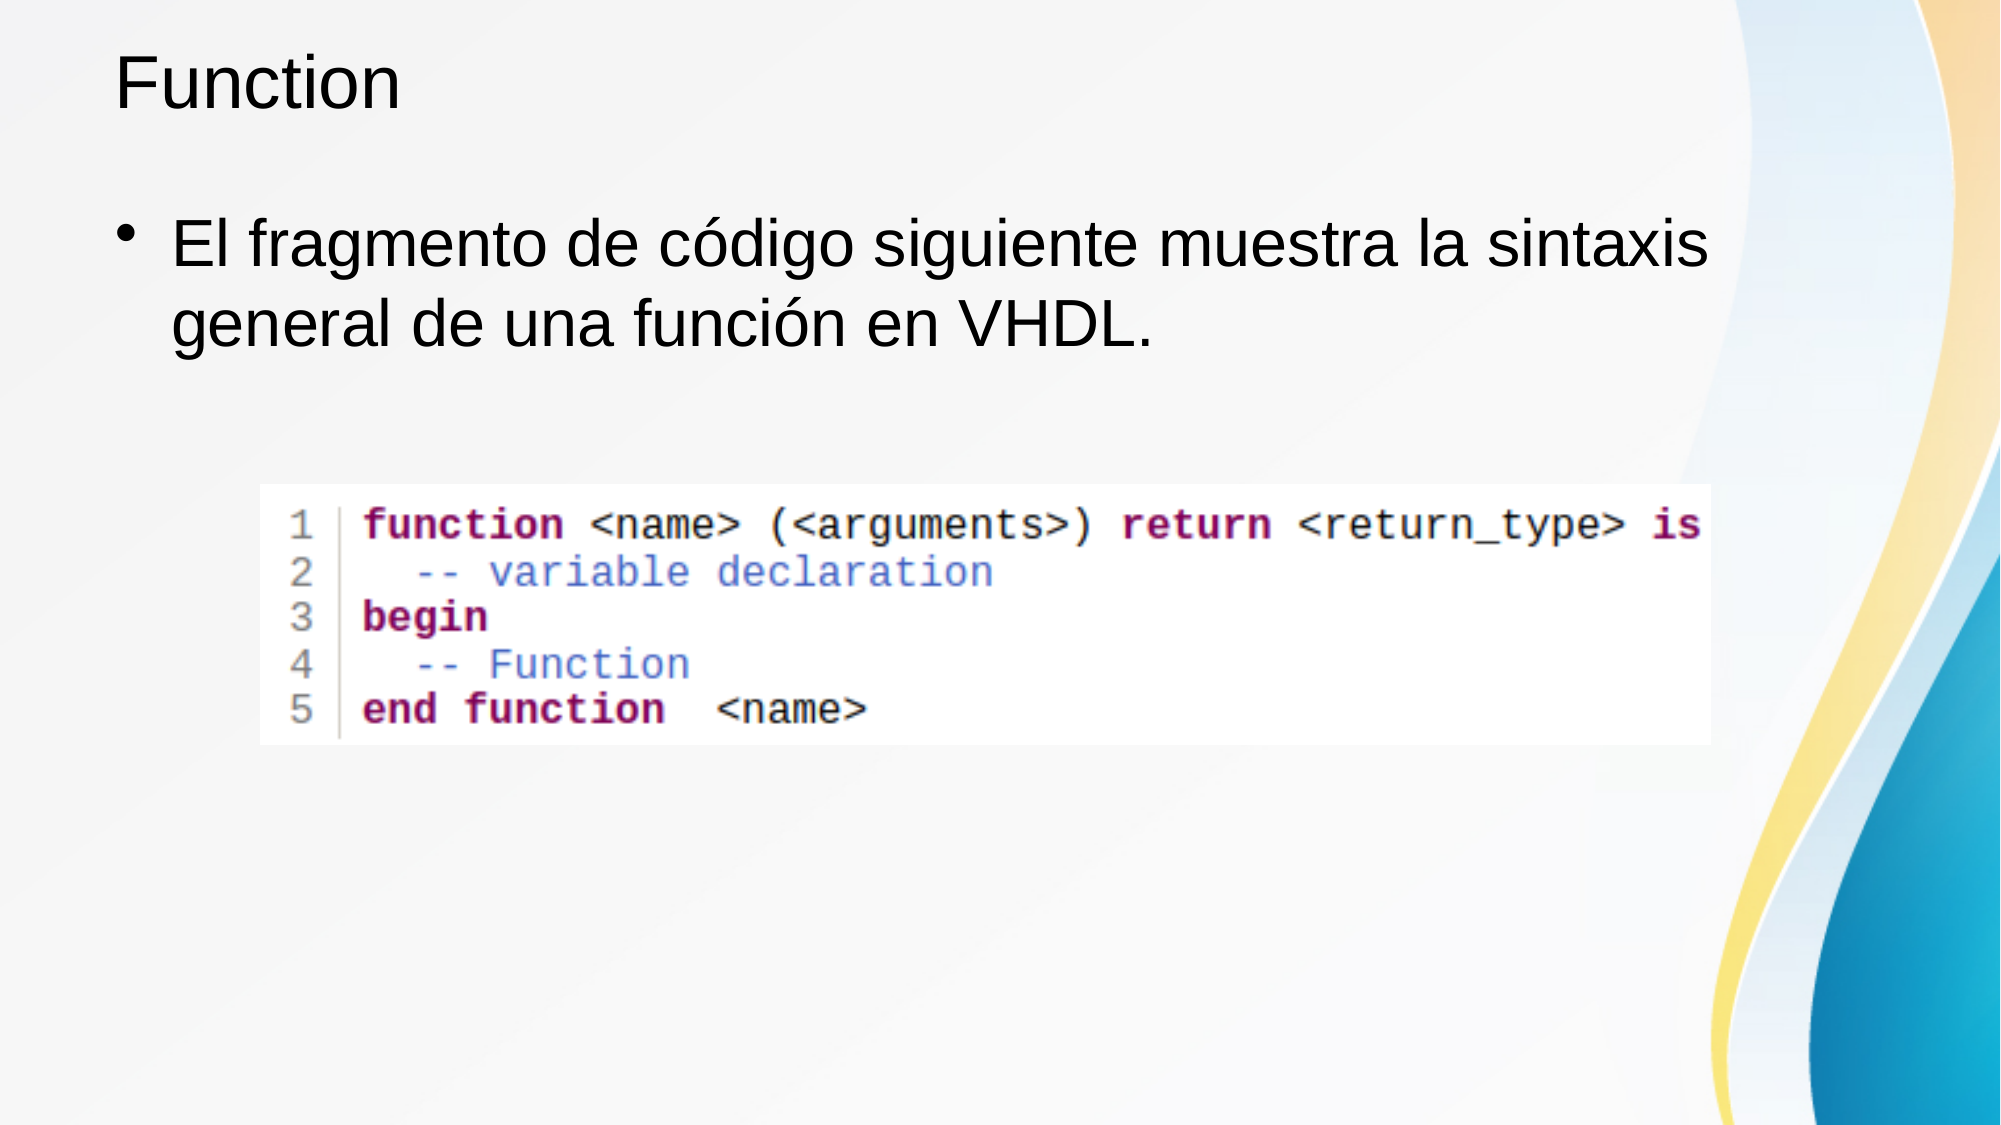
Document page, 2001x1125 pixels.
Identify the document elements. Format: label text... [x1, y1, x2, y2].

list El fragmento de código siguiente muestra la sintaxis general de una función en VHDL. [99, 192, 1901, 1006]
title Function [99, 30, 1901, 127]
picture [0, 0, 2001, 1125]
